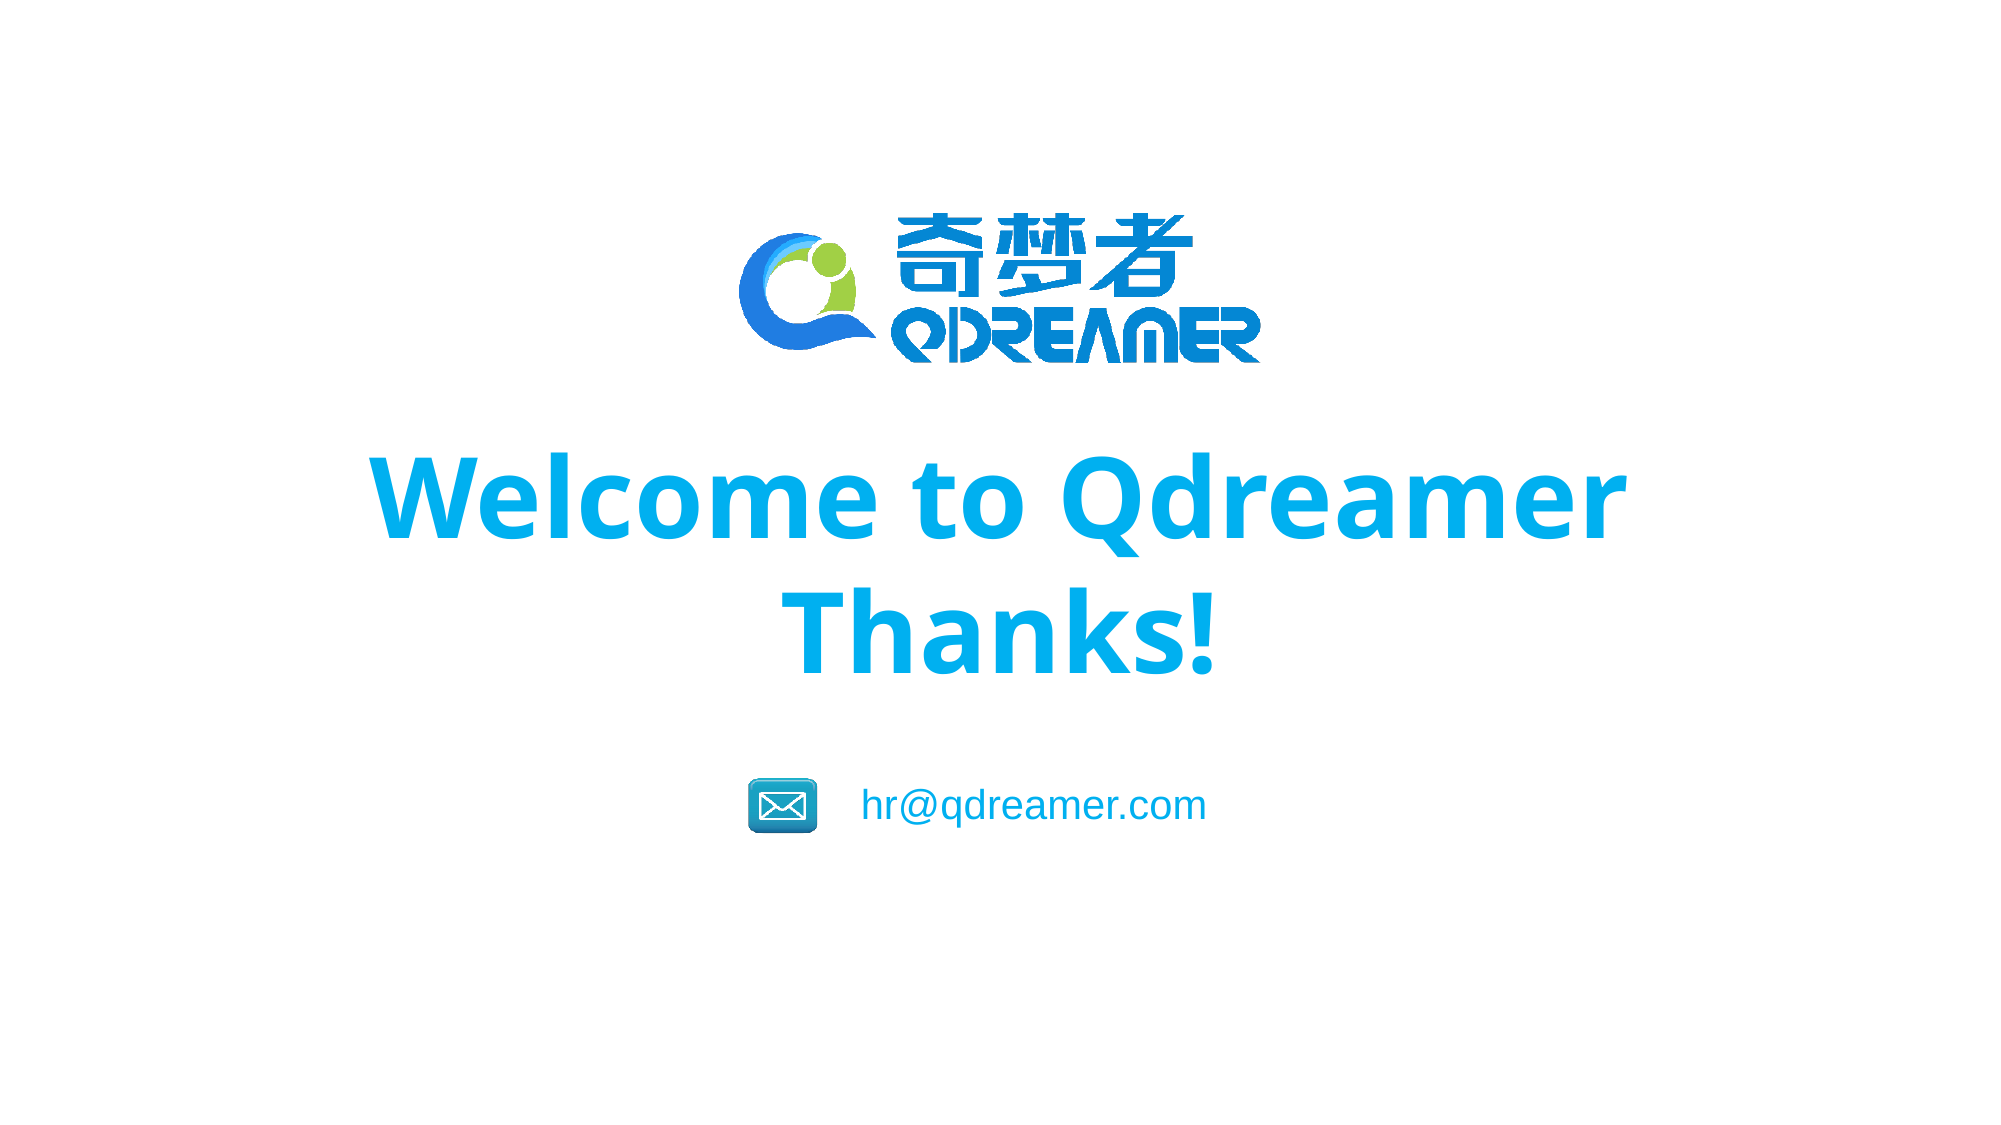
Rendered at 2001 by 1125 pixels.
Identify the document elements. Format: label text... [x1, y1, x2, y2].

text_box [737, 768, 1224, 840]
text_box Welcome to Qdreamer Thanks! [0, 418, 2000, 704]
picture [739, 213, 1261, 363]
